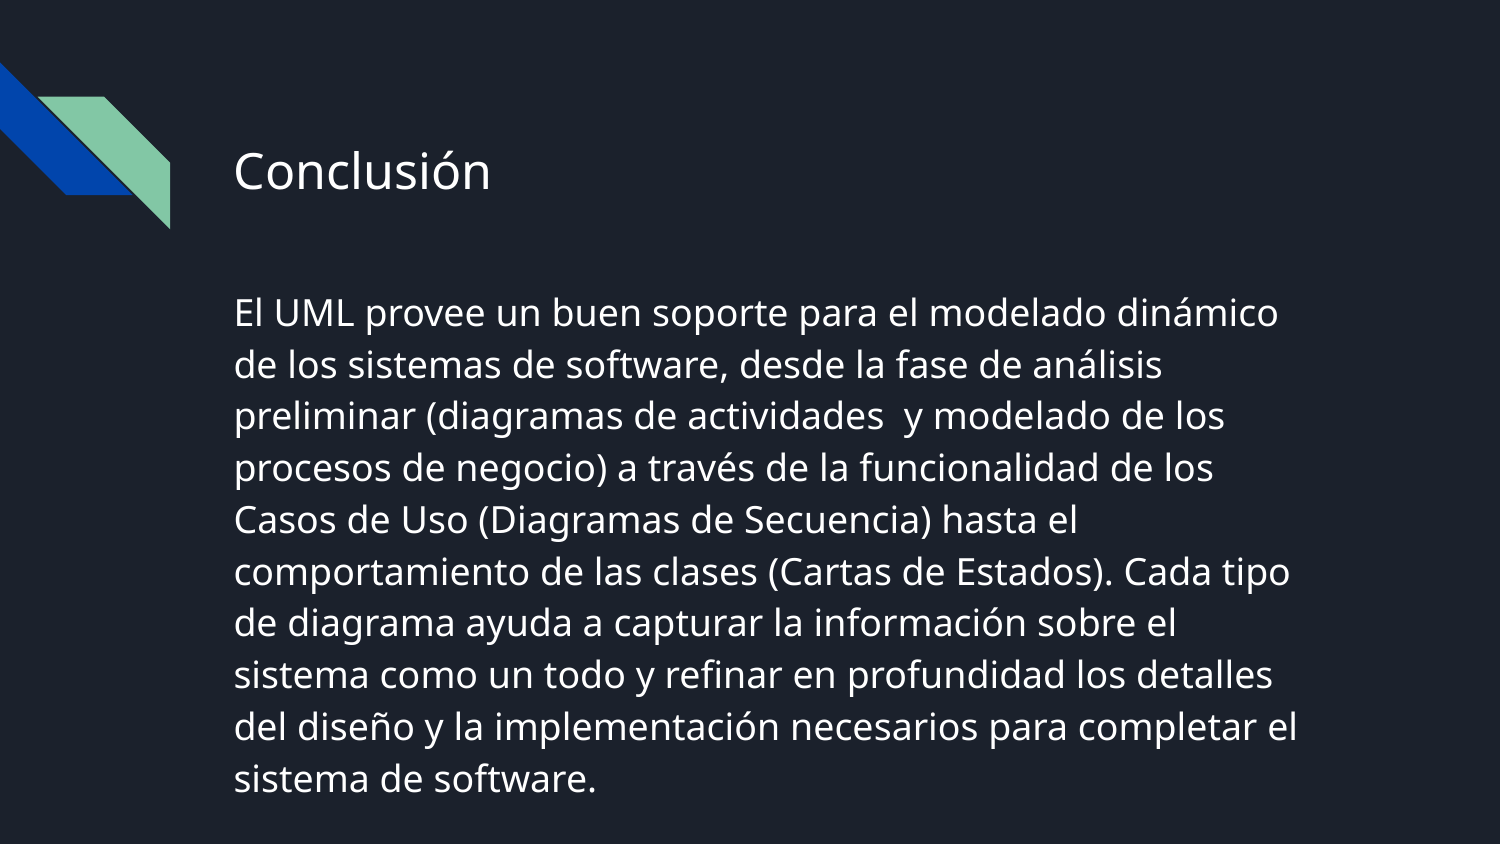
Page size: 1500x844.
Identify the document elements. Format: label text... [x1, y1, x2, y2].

title Conclusión [218, 124, 717, 267]
list El UML provee un buen soporte para el modelado dinámico de los sistemas de software, desde la fase de análisis preliminar (diagramas de actividades y modelado de los procesos de negocio) a través de la funcionalidad de los Casos de Uso (Diagramas de Secuencia) hasta el comportamiento de las clases (Cartas de Estados). Cada tipo de diagrama ayuda a capturar la información sobre el sistema como un todo y refinar en profundidad los detalles del diseño y la implementación necesarios para completar el sistema de software. [218, 267, 1326, 764]
